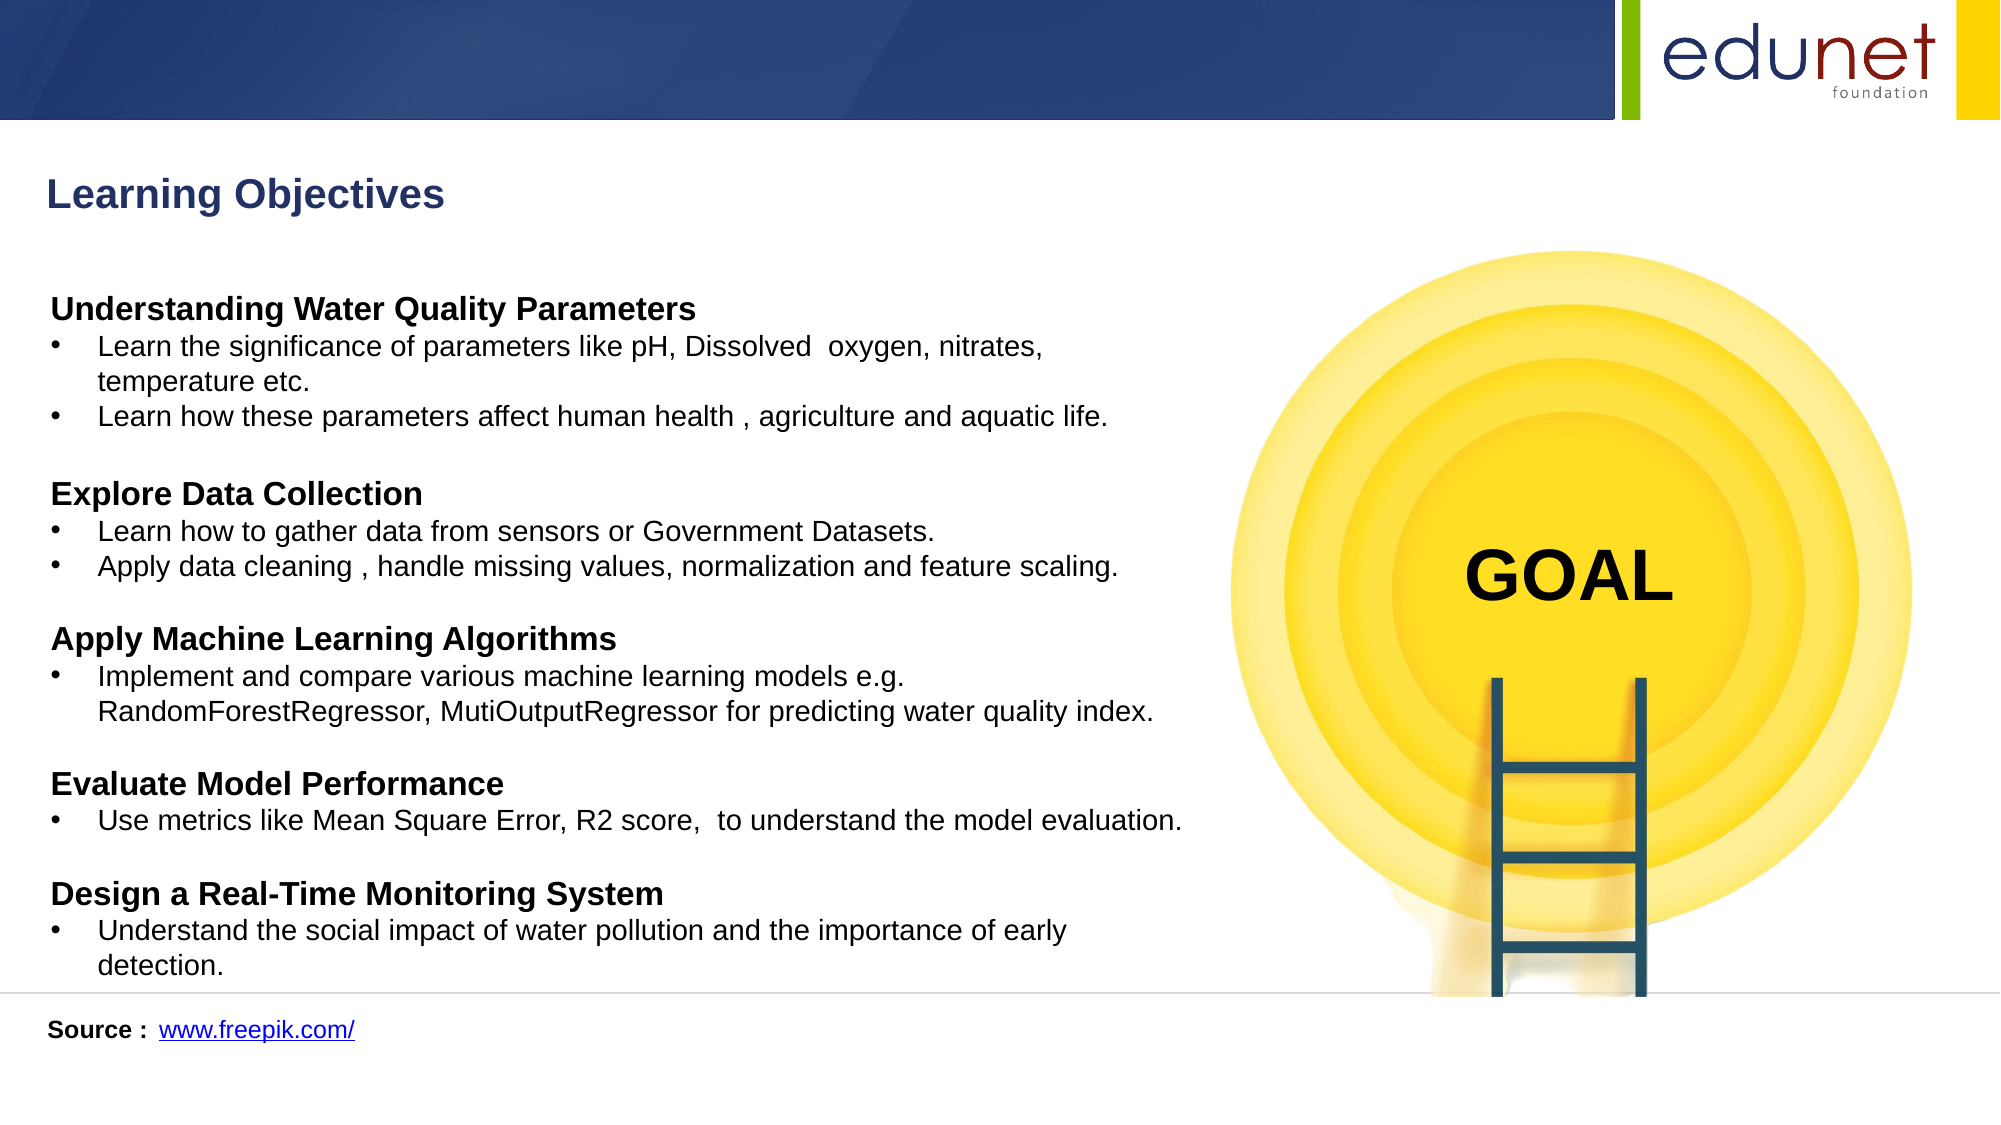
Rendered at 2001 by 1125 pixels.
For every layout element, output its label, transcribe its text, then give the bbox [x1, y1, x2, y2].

text_box Understanding Water Quality Parameters Learn the significance of parameters like pH, Dissolved oxygen, nitrates, temperature etc. Learn how these parameters affect human health , agriculture and aquatic life. Explore Data Collection Learn how to gather data from sensors or Government Datasets. Apply data cleaning , handle missing values, normalization and feature scaling. Apply Machine Learning Algorithms Implement and compare various machine learning models e.g. RandomForestRegressor, MutiOutputRegressor for predicting water quality index. Evaluate Model Performance Use metrics like Mean Square Error, R2 score, to understand the model evaluation. Design a Real-Time Monitoring System Understand the social impact of water pollution and the importance of early detection. [35, 1005, 1207, 1082]
text_box Understanding Water Quality Parameters Learn the significance of parameters like pH, Dissolved oxygen, nitrates, temperature etc. Learn how these parameters affect human health , agriculture and aquatic life. Explore Data Collection Learn how to gather data from sensors or Government Datasets. Apply data cleaning , handle missing values, normalization and feature scaling. Apply Machine Learning Algorithms Implement and compare various machine learning models e.g. RandomForestRegressor, MutiOutputRegressor for predicting water quality index. Evaluate Model Performance Use metrics like Mean Square Error, R2 score, to understand the model evaluation. Design a Real-Time Monitoring System Understand the social impact of water pollution and the importance of early detection. [35, 239, 1200, 992]
picture [1652, 12, 1948, 108]
picture [1204, 236, 1944, 997]
text_box Learning Objectives [31, 159, 467, 275]
